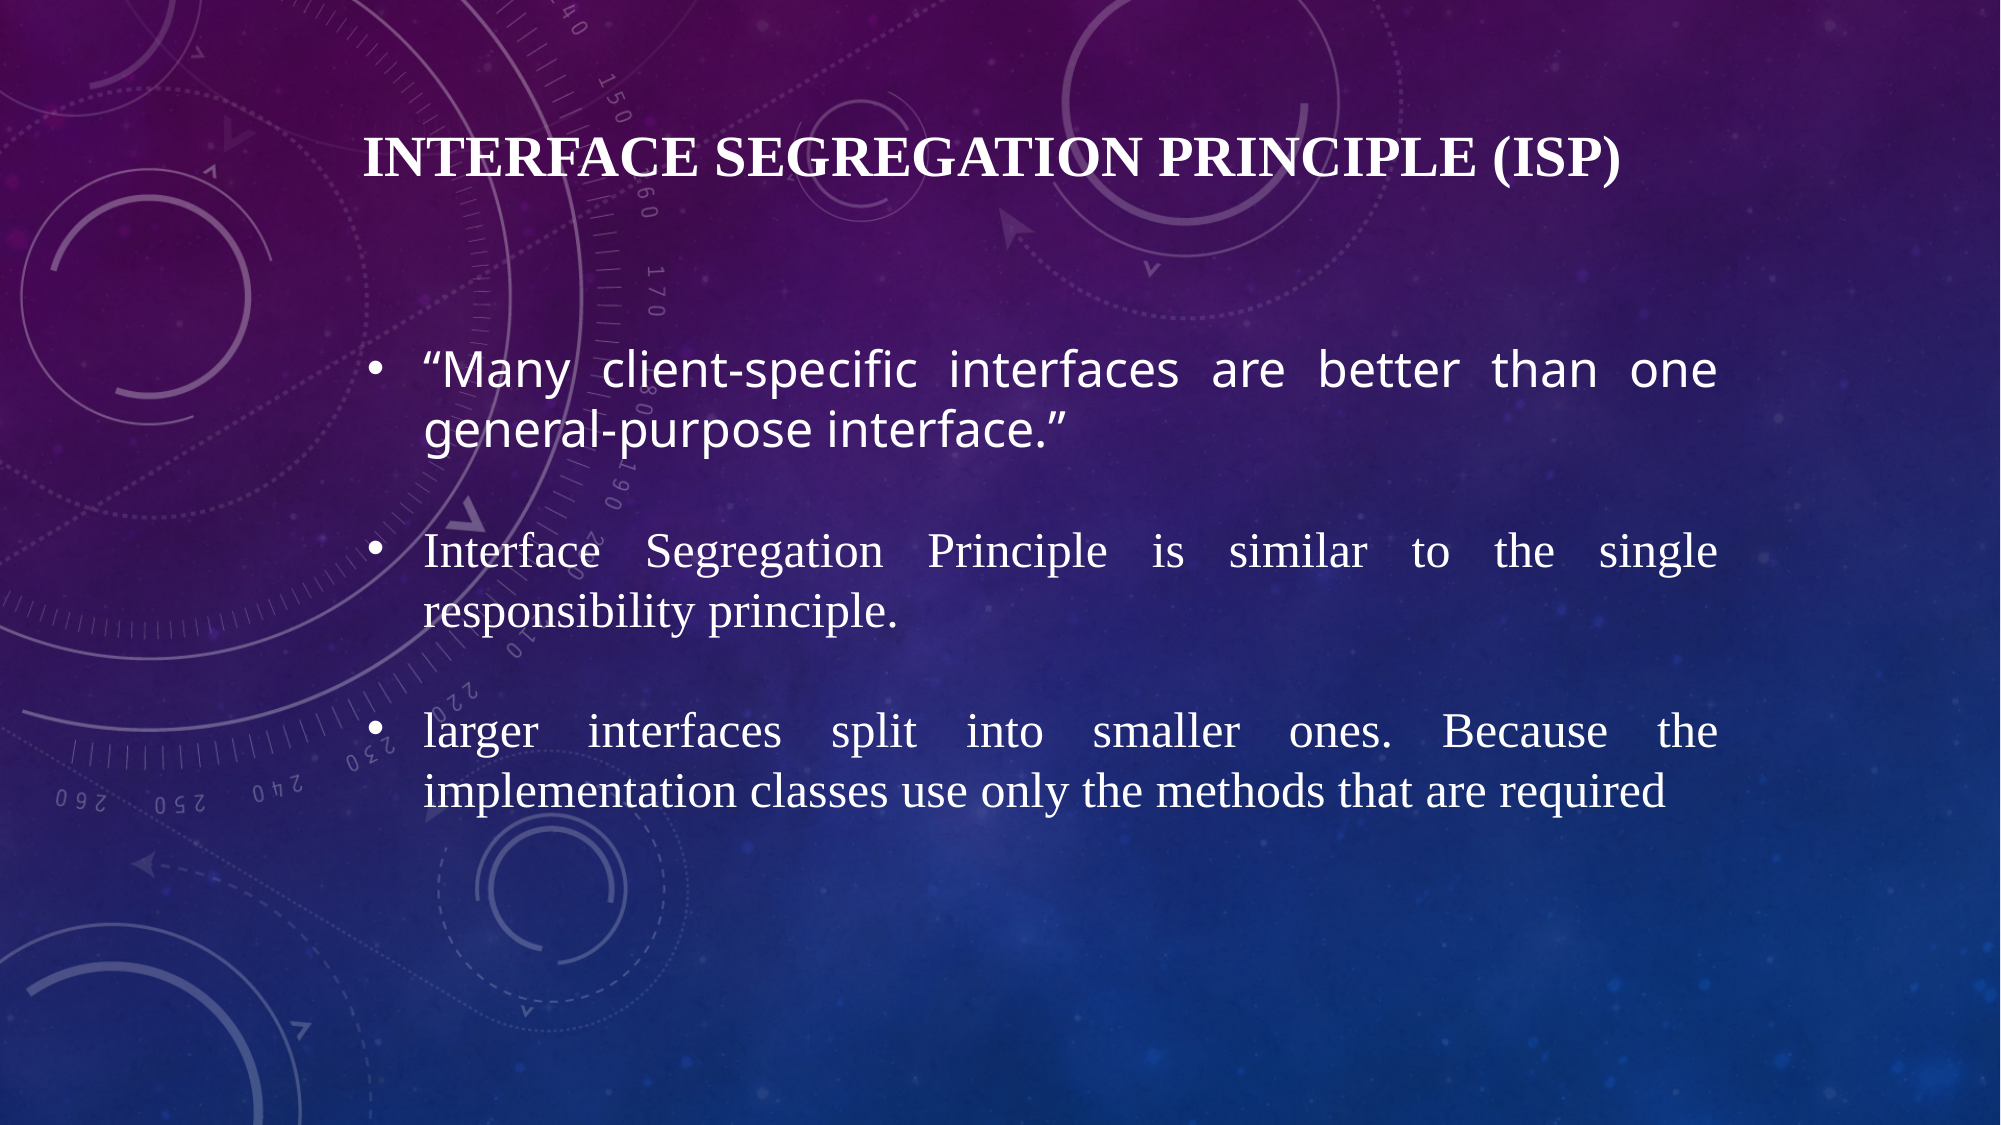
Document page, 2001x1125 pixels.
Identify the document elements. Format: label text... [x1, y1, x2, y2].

text_box Interface Segregation Principle (ISP) [291, 76, 1694, 196]
picture [0, 0, 2001, 1125]
text_box “Many client-specific interfaces are better than one general-purpose interface.” Interface Segregation Principle is similar to the single responsibility principle. larger interfaces split into smaller ones. Because the implementation classes use only the methods that are required [352, 329, 1735, 885]
